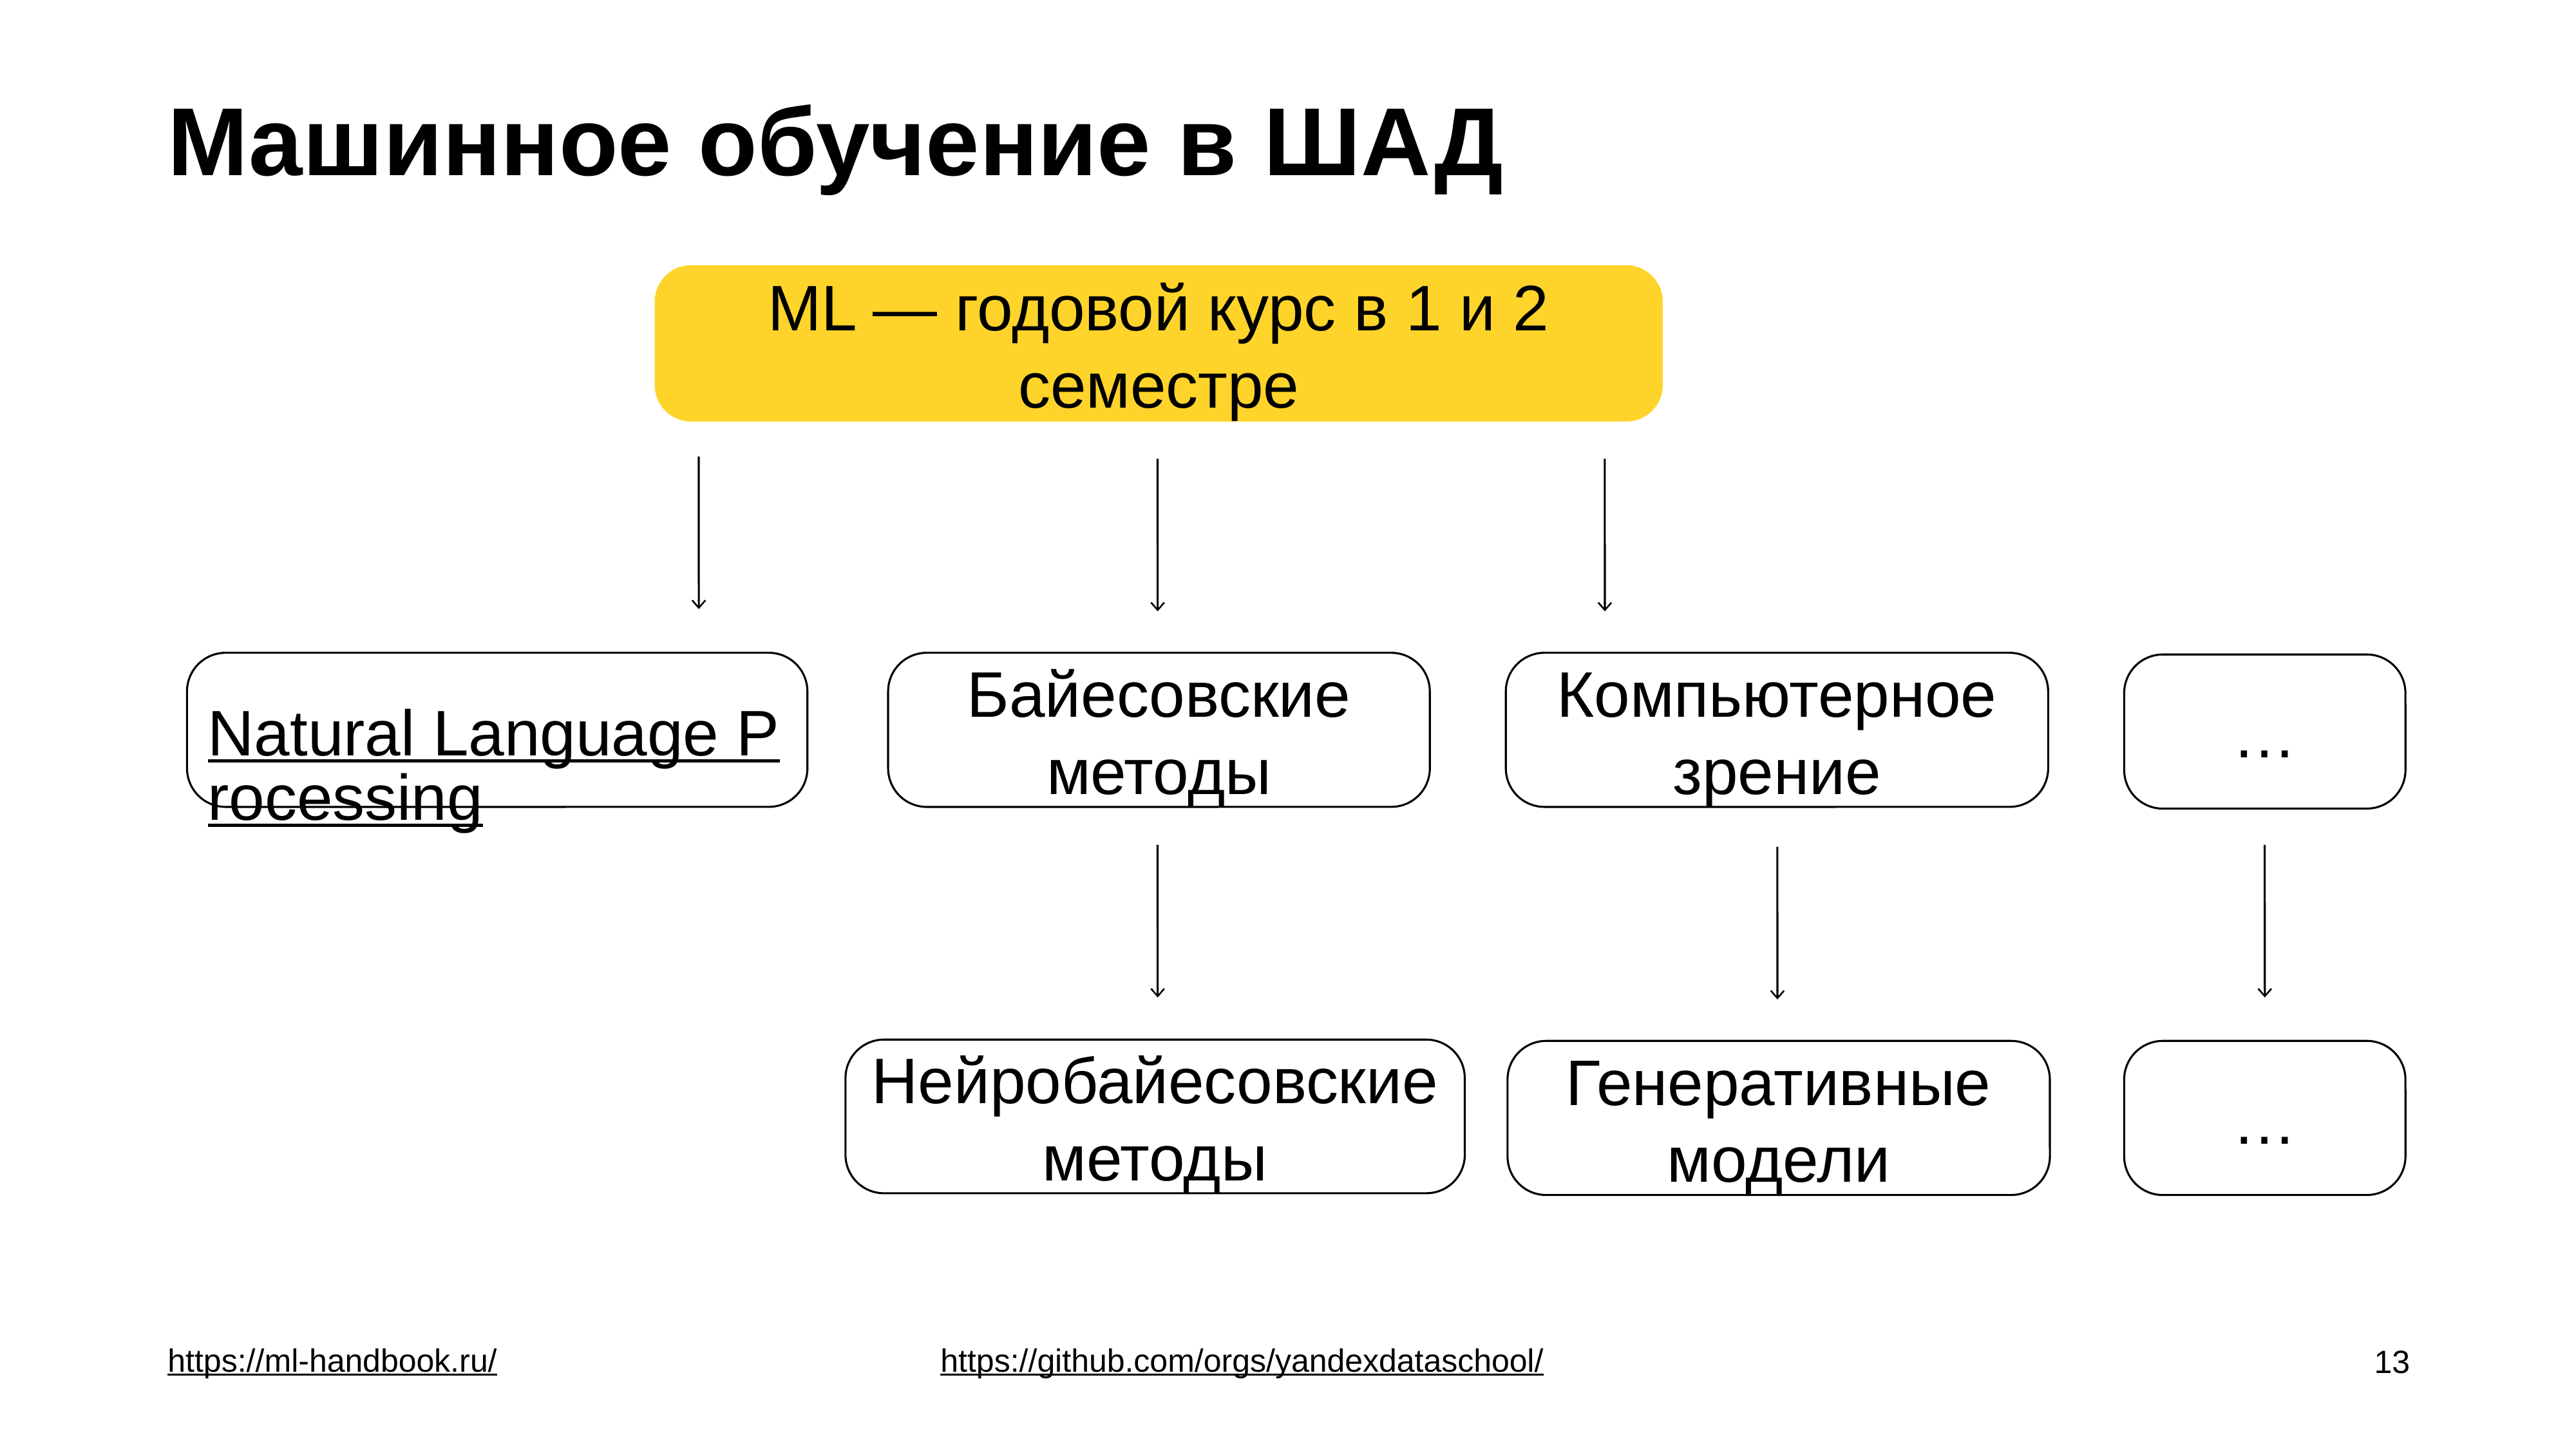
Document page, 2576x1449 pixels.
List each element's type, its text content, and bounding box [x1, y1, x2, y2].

text_box Байесовские методы [887, 652, 1431, 808]
text_box Генеративные модели [1506, 1040, 2051, 1196]
text_box … [2123, 654, 2407, 810]
footer https://ml-handbook.ru/ https://github.com/orgs/yandexdataschool/ [167, 1334, 2023, 1379]
text_box … [2123, 1040, 2407, 1196]
title Машинное обучение в ШАД [167, 57, 2411, 212]
text_box Компьютерное зрение [1505, 652, 2049, 808]
text_box ML — годовой курс в 1 и 2 семестре [655, 265, 1663, 422]
text_box Natural Language Processing [186, 652, 808, 808]
text_box Нейробайесовские методы [844, 1039, 1466, 1194]
slide_number 13 [2294, 1333, 2410, 1380]
